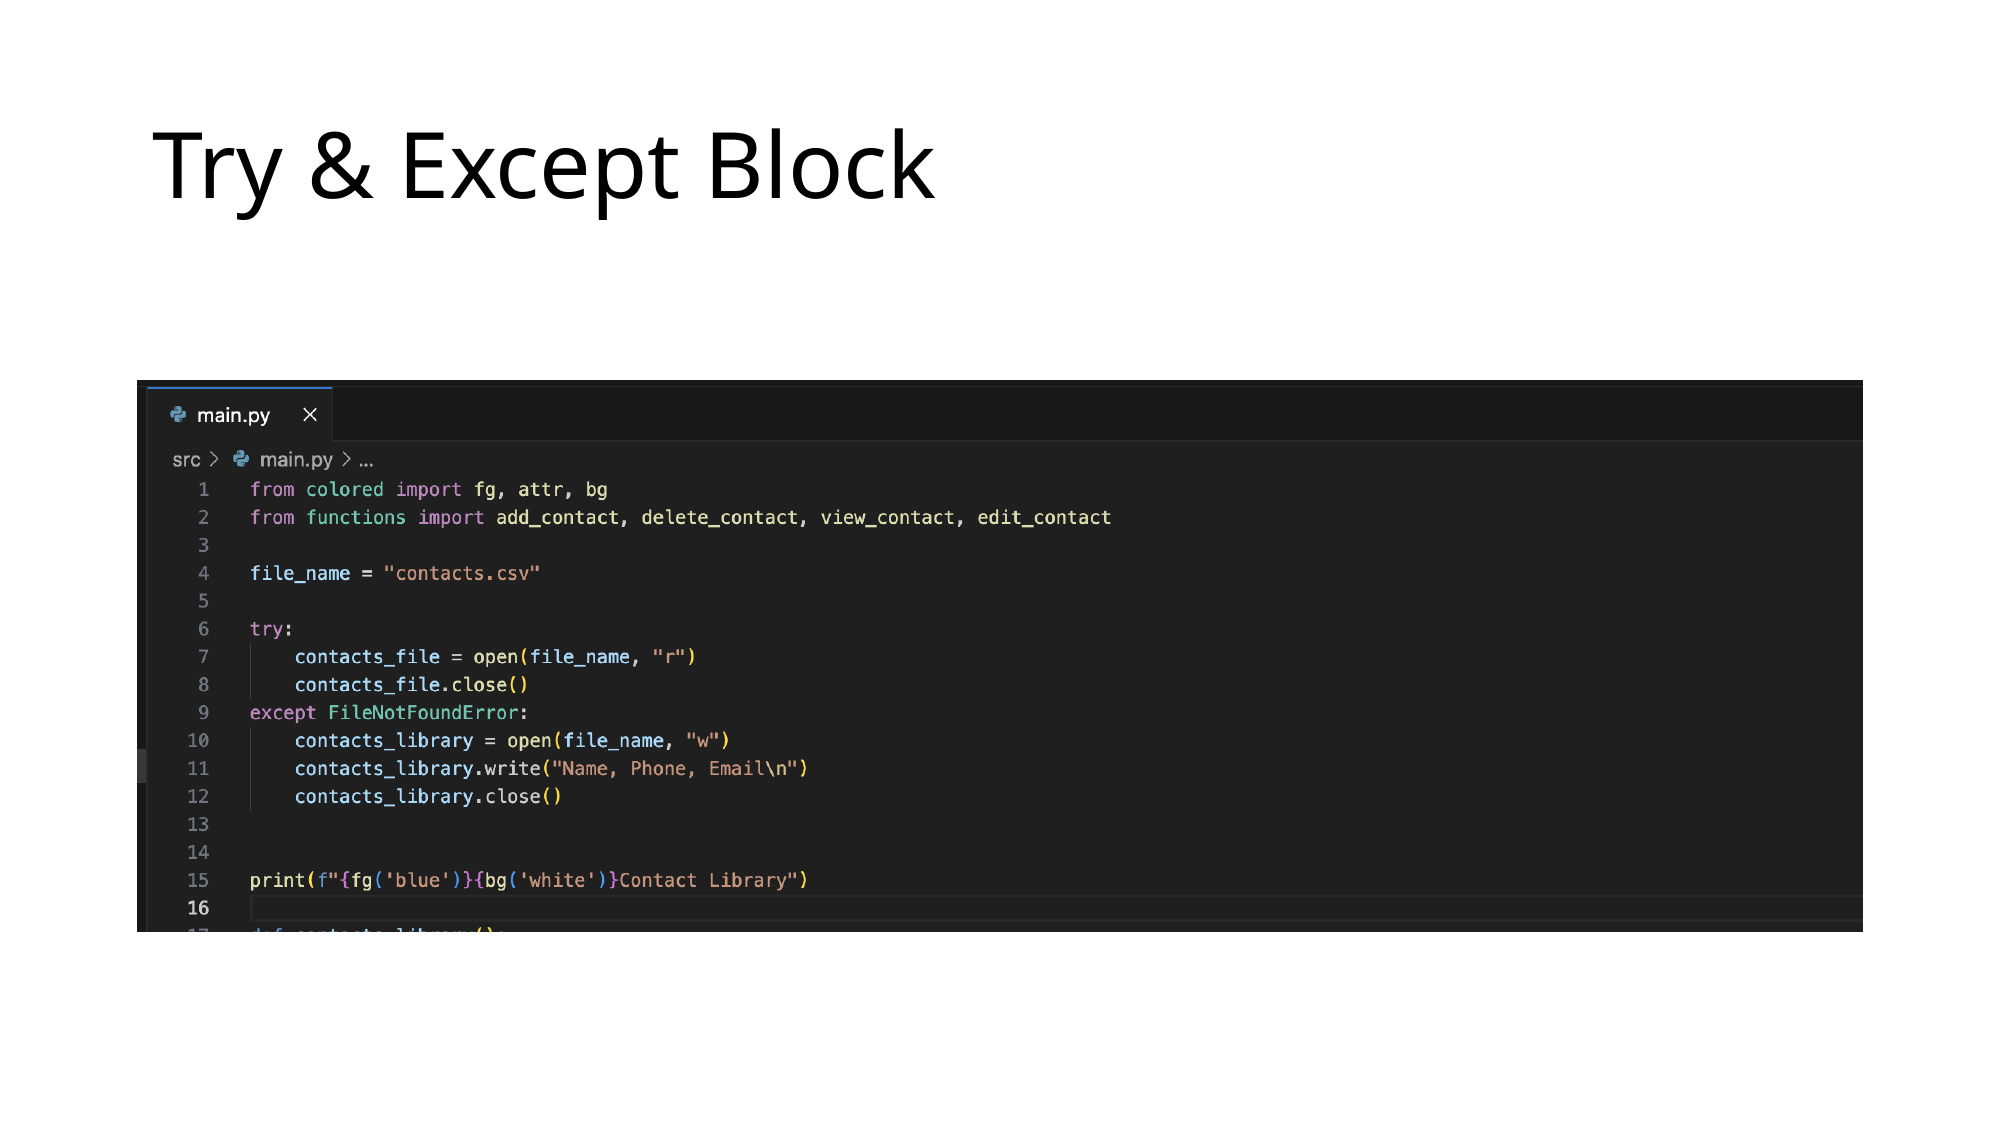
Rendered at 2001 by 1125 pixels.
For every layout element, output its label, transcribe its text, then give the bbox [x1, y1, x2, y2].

title Try & Except Block [137, 59, 1863, 278]
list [137, 380, 1863, 932]
